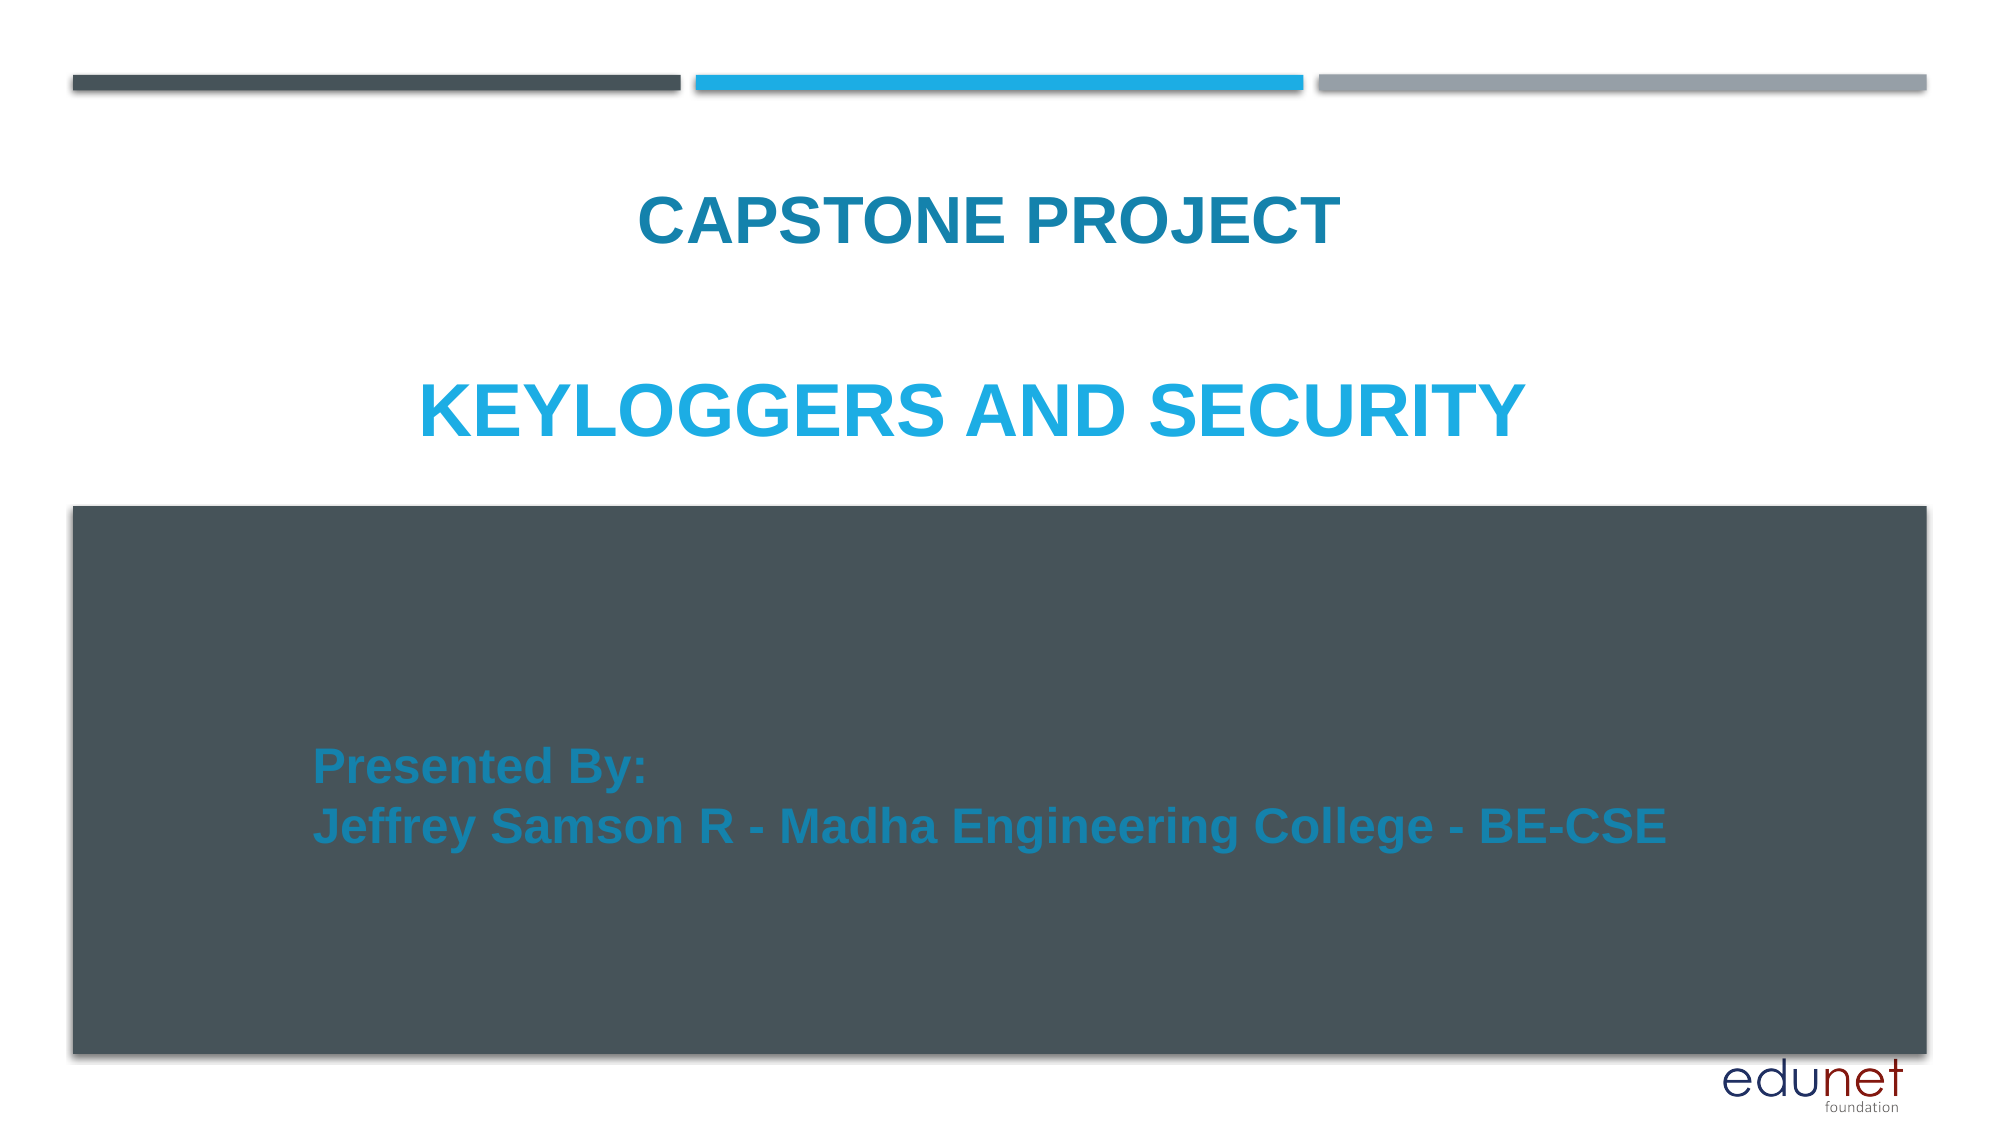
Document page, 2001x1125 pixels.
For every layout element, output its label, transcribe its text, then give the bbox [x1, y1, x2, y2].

text_box CAPSTONE PROJECT [0, 169, 2000, 265]
text_box Presented By: Jeffrey Samson R - Madha Engineering College - BE-CSE [297, 726, 1703, 862]
picture [1719, 1056, 1905, 1116]
title Keyloggers and security [222, 298, 1723, 460]
